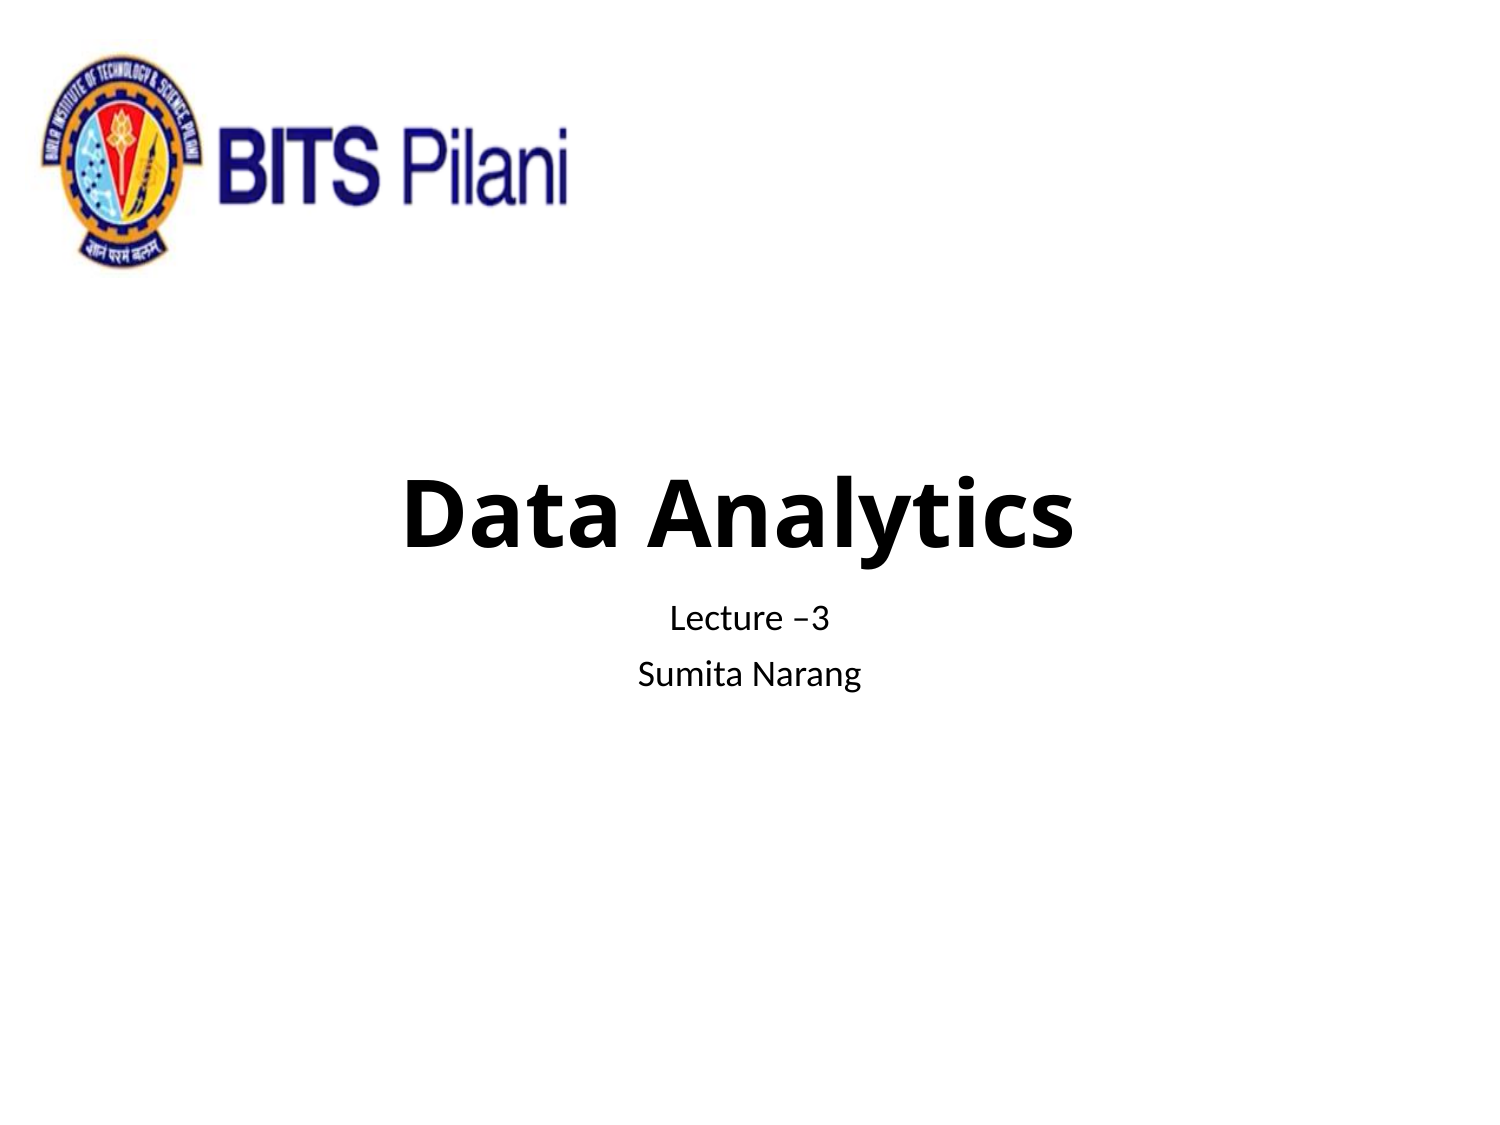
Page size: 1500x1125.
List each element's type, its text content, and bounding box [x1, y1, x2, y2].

subtitle Lecture –3 Sumita Narang [187, 590, 1313, 863]
title Data Analytics [187, 325, 1313, 576]
picture [25, 39, 580, 278]
